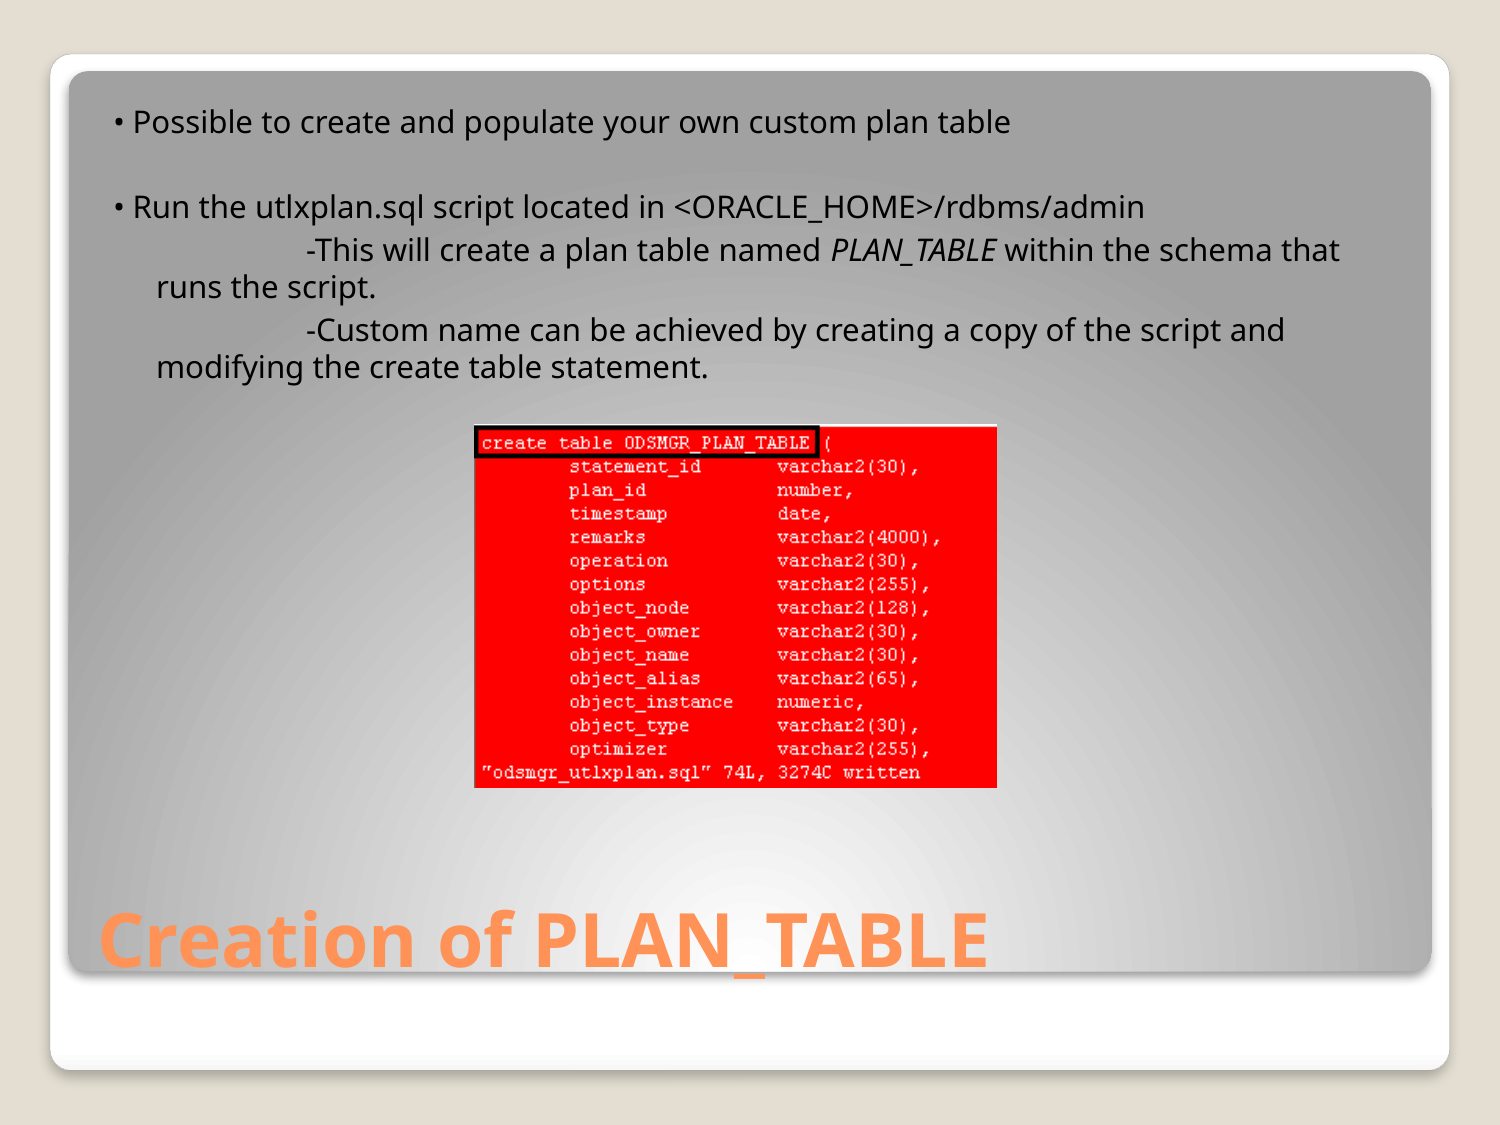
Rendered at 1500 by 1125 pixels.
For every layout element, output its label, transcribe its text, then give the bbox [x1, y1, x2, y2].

picture [474, 424, 998, 788]
list • Possible to create and populate your own custom plan table • Run the utlxplan.sql script located in <ORACLE_HOME>/rdbms/admin -This will create a plan table named PLAN_TABLE within the schema that runs the script. -Custom name can be achieved by creating a copy of the script and modifying the create table statement. [82, 86, 1425, 774]
title Creation of PLAN_TABLE [82, 817, 1425, 990]
